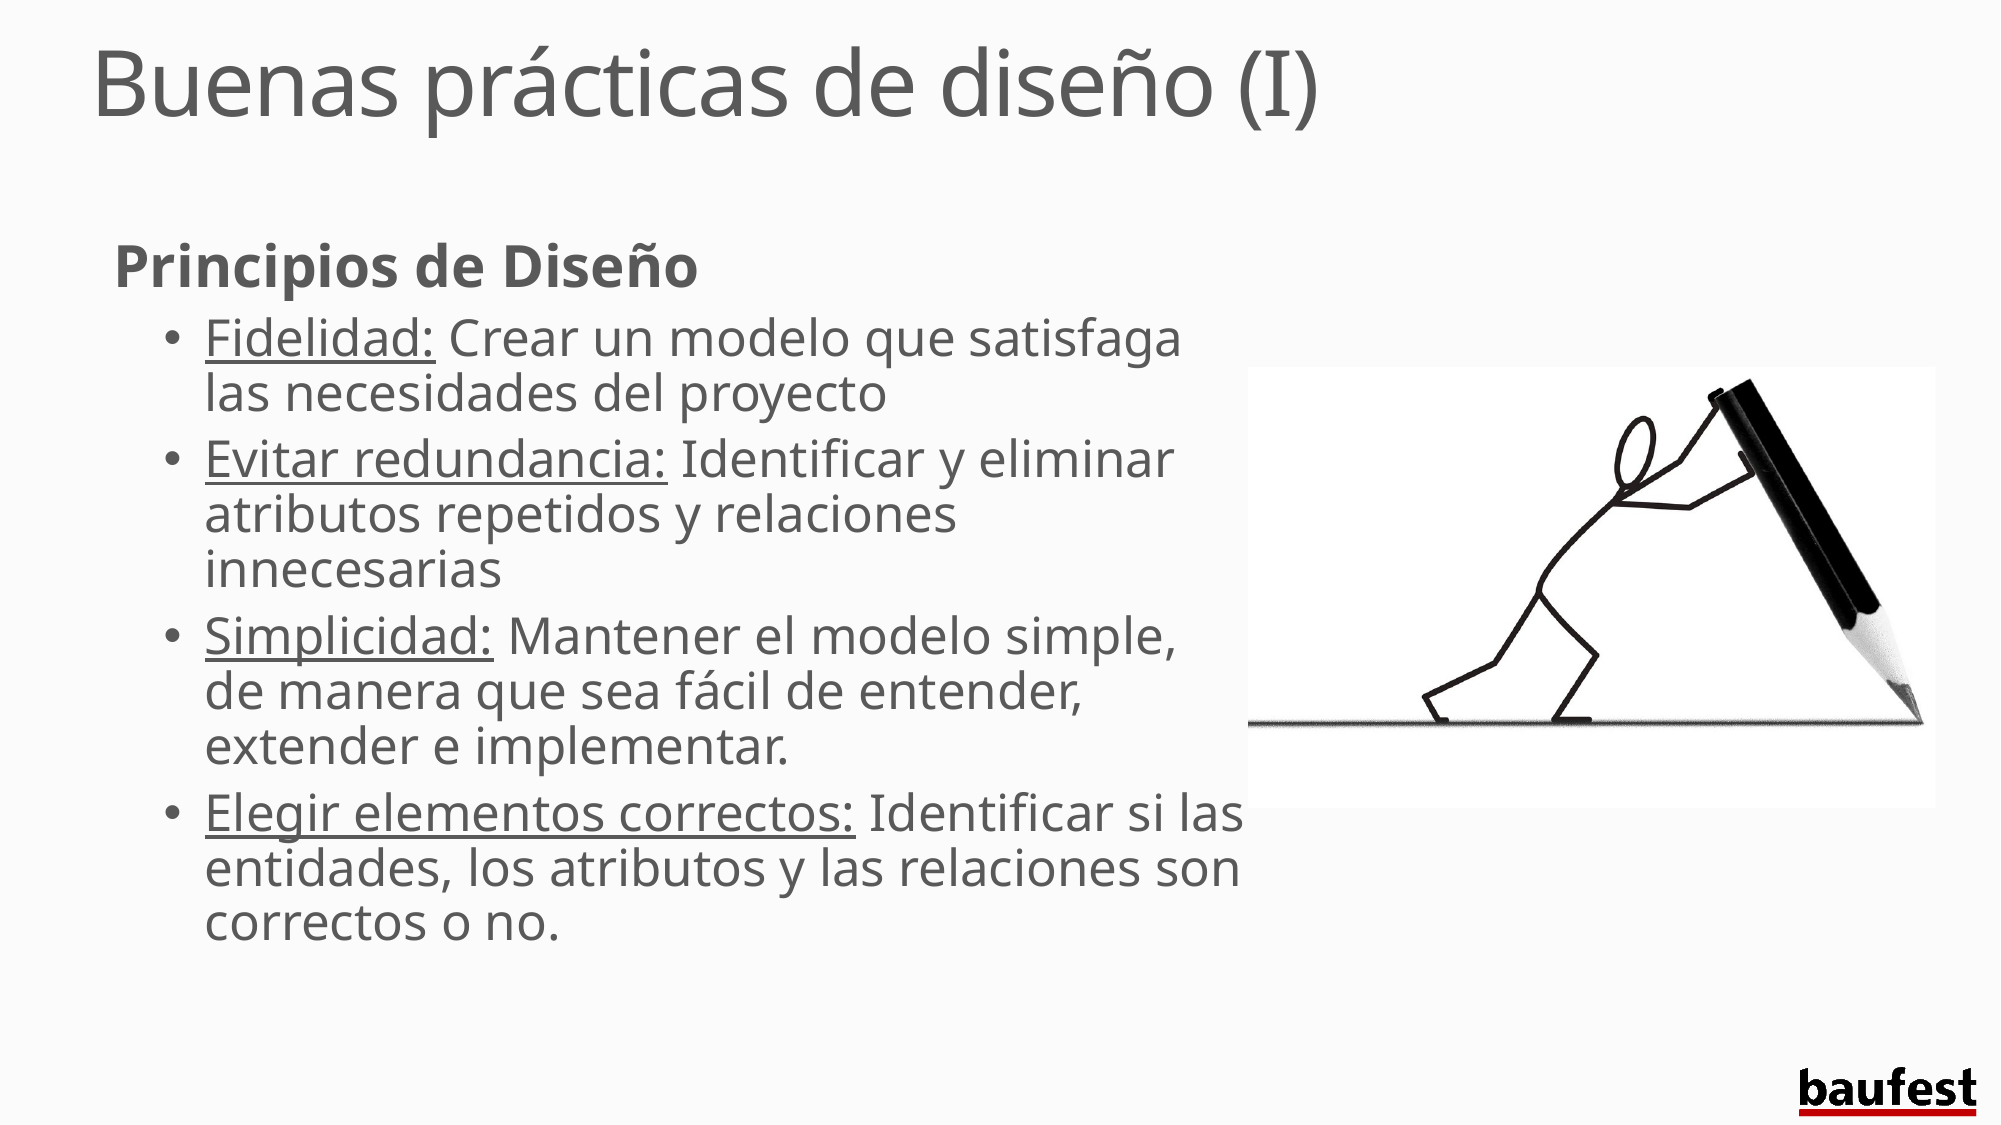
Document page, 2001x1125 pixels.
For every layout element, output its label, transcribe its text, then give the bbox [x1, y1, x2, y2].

title Buenas prácticas de diseño (I) [90, 37, 1920, 138]
picture [1799, 1066, 1977, 1117]
picture [1247, 367, 1936, 808]
text_box Principios de Diseño Fidelidad: Crear un modelo que satisfaga las necesidades del proyecto Evitar redundancia: Identificar y eliminar atributos repetidos y relaciones innecesarias Simplicidad: Mantener el modelo simple, de manera que sea fácil de entender, extender e implementar. Elegir elementos correctos: Identificar si las entidades, los atributos y las relaciones son correctos o no. [113, 237, 1248, 962]
